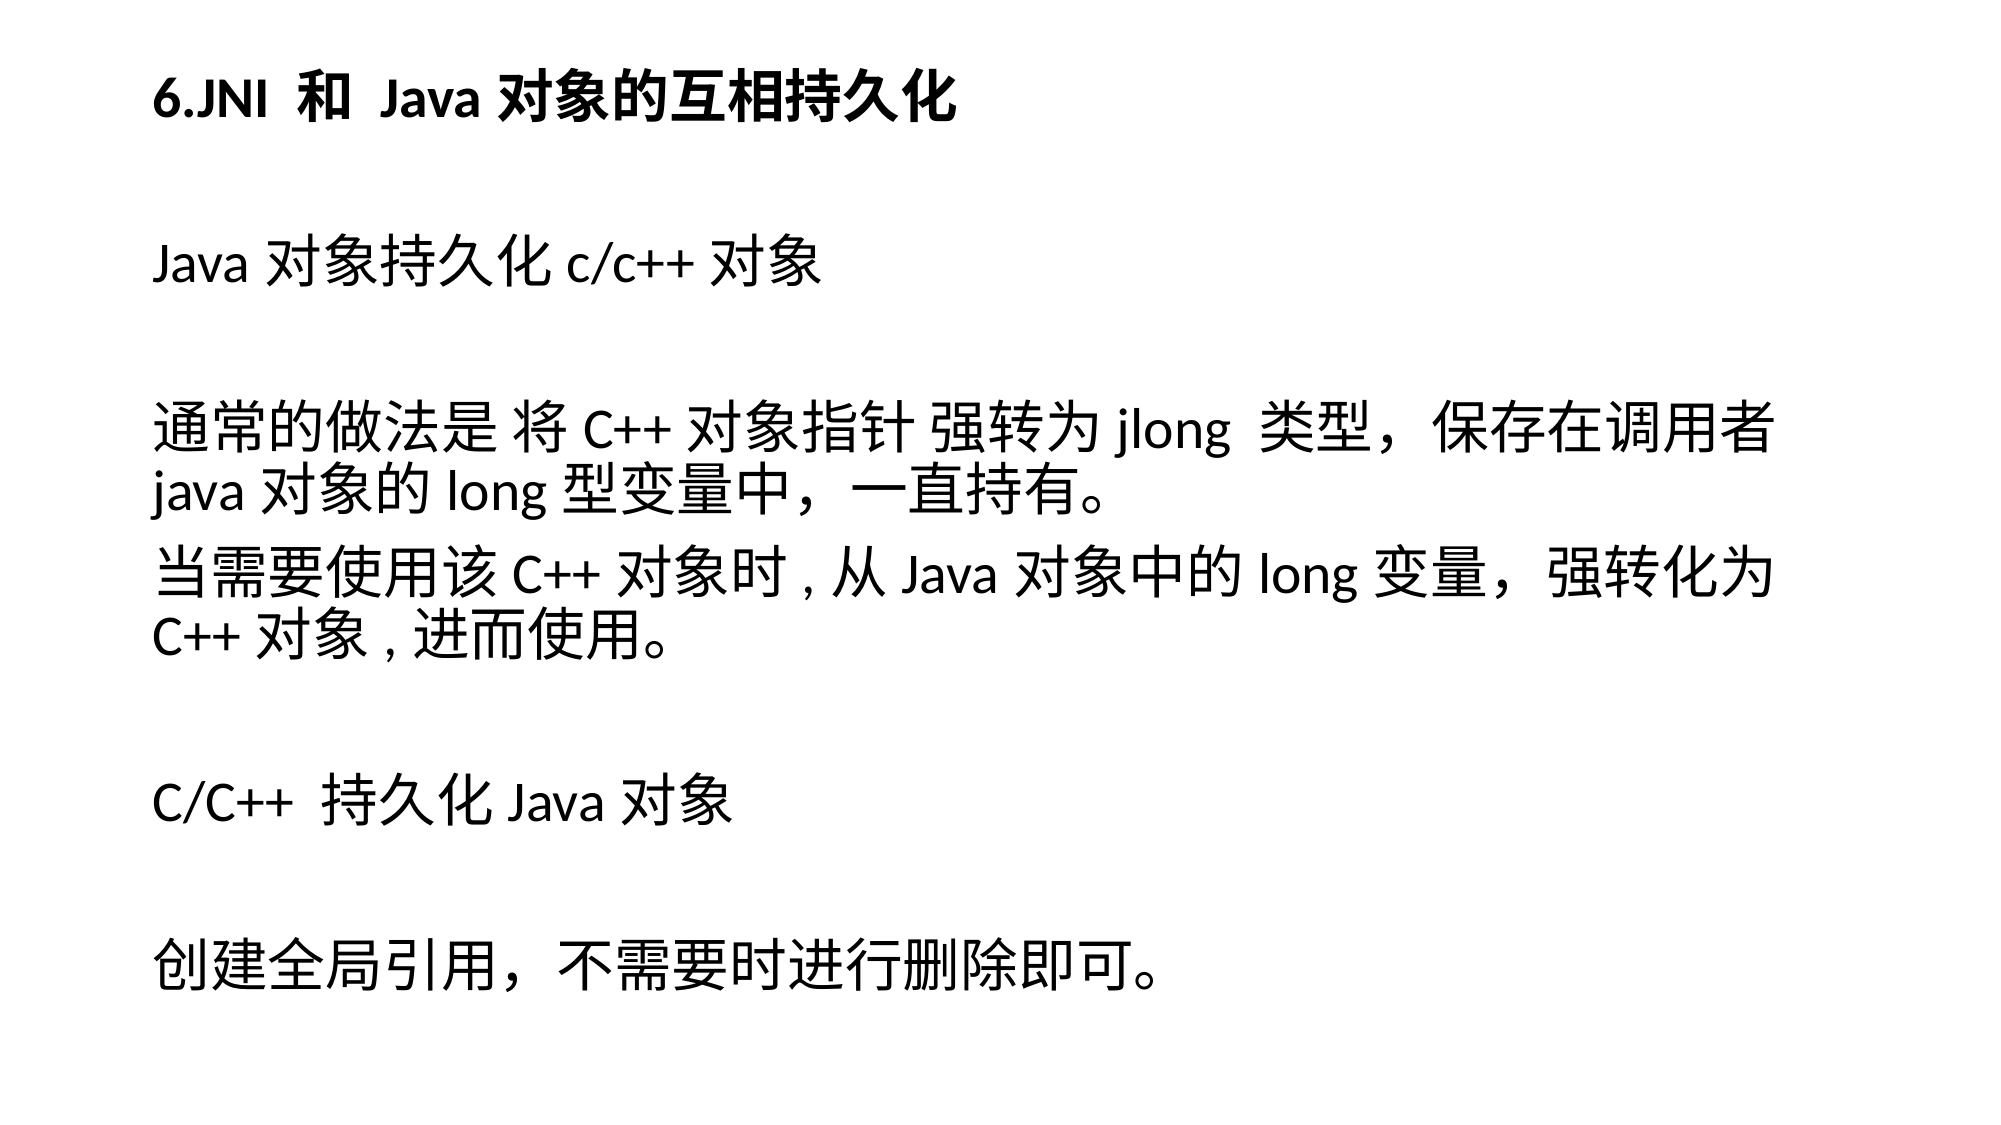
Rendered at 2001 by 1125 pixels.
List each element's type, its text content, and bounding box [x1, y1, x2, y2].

list 6.JNI 和 Java对象的互相持久化 Java对象持久化c/c++对象 通常的做法是 将C++对象指针 强转为jlong 类型，保存在调用者java对象的long型变量中，一直持有。 当需要使用该C++对象时,从Java对象中的long变量，强转化为C++对象,进而使用。 C/C++ 持久化Java对象 创建全局引用，不需要时进行删除即可。 [137, 59, 1863, 1014]
